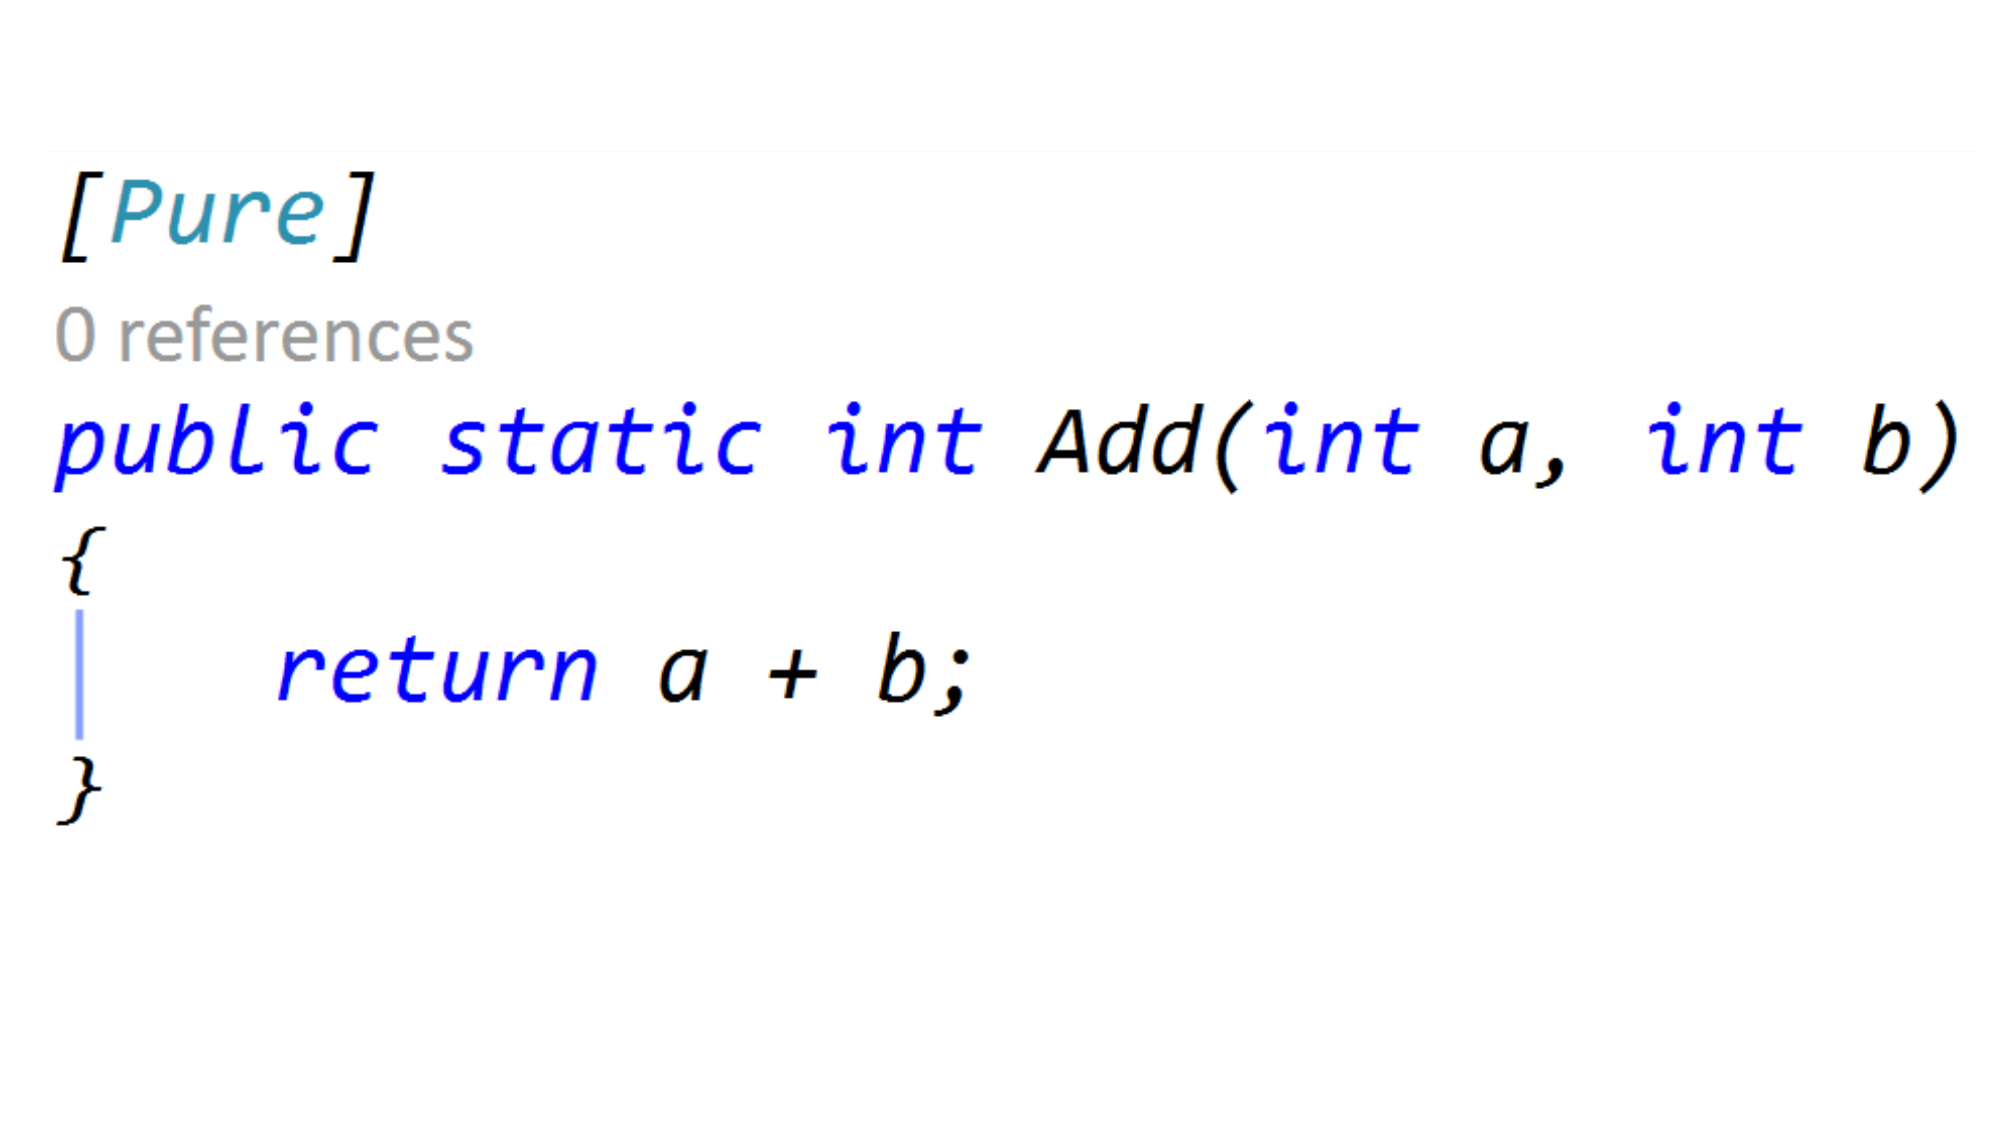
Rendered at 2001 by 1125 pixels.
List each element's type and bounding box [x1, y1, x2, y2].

picture [45, 150, 1977, 854]
